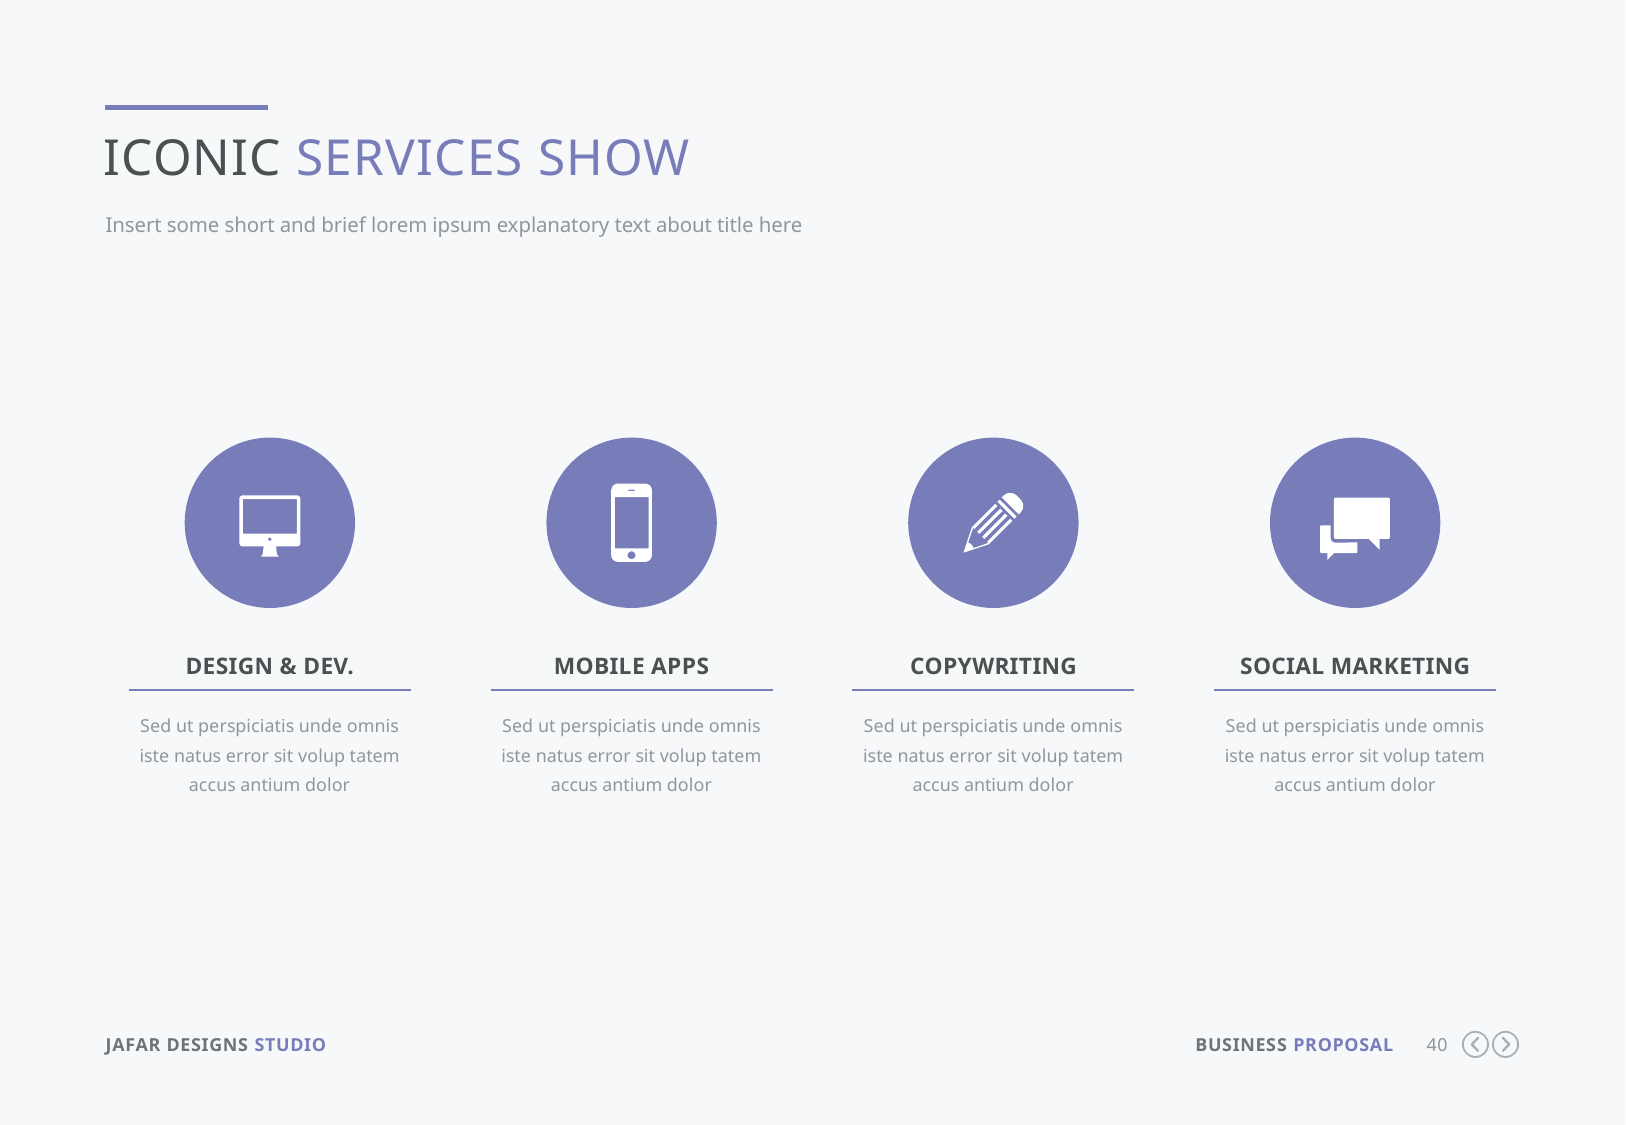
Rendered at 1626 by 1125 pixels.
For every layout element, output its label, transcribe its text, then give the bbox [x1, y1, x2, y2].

text_box Design & dev. [124, 640, 416, 680]
text_box Sed ut perspiciatis unde omnis iste natus error sit volup tatem accus antium dolor [486, 707, 777, 796]
text_box [239, 495, 301, 557]
list Iconic Services Show [103, 125, 1518, 187]
text_box Sed ut perspiciatis unde omnis iste natus error sit volup tatem accus antium dolor [124, 707, 415, 796]
text_box [1001, 492, 1024, 515]
text_box [611, 483, 652, 562]
text_box [907, 436, 1080, 610]
text_box [1320, 525, 1358, 561]
text_box Mobile Apps [486, 640, 777, 680]
text_box [183, 436, 357, 610]
text_box Social Marketing [1209, 640, 1501, 680]
text_box Sed ut perspiciatis unde omnis iste natus error sit volup tatem accus antium dolor [848, 707, 1139, 796]
text_box [1268, 436, 1442, 610]
text_box CopyWriting [847, 640, 1139, 680]
text_box [545, 436, 718, 610]
text_box Sed ut perspiciatis unde omnis iste natus error sit volup tatem accus antium dolor [1210, 707, 1501, 796]
list Insert some short and brief lorem ipsum explanatory text about title here [105, 209, 1519, 241]
text_box [1333, 497, 1390, 550]
text_box [963, 503, 1013, 553]
text_box [997, 499, 1017, 519]
